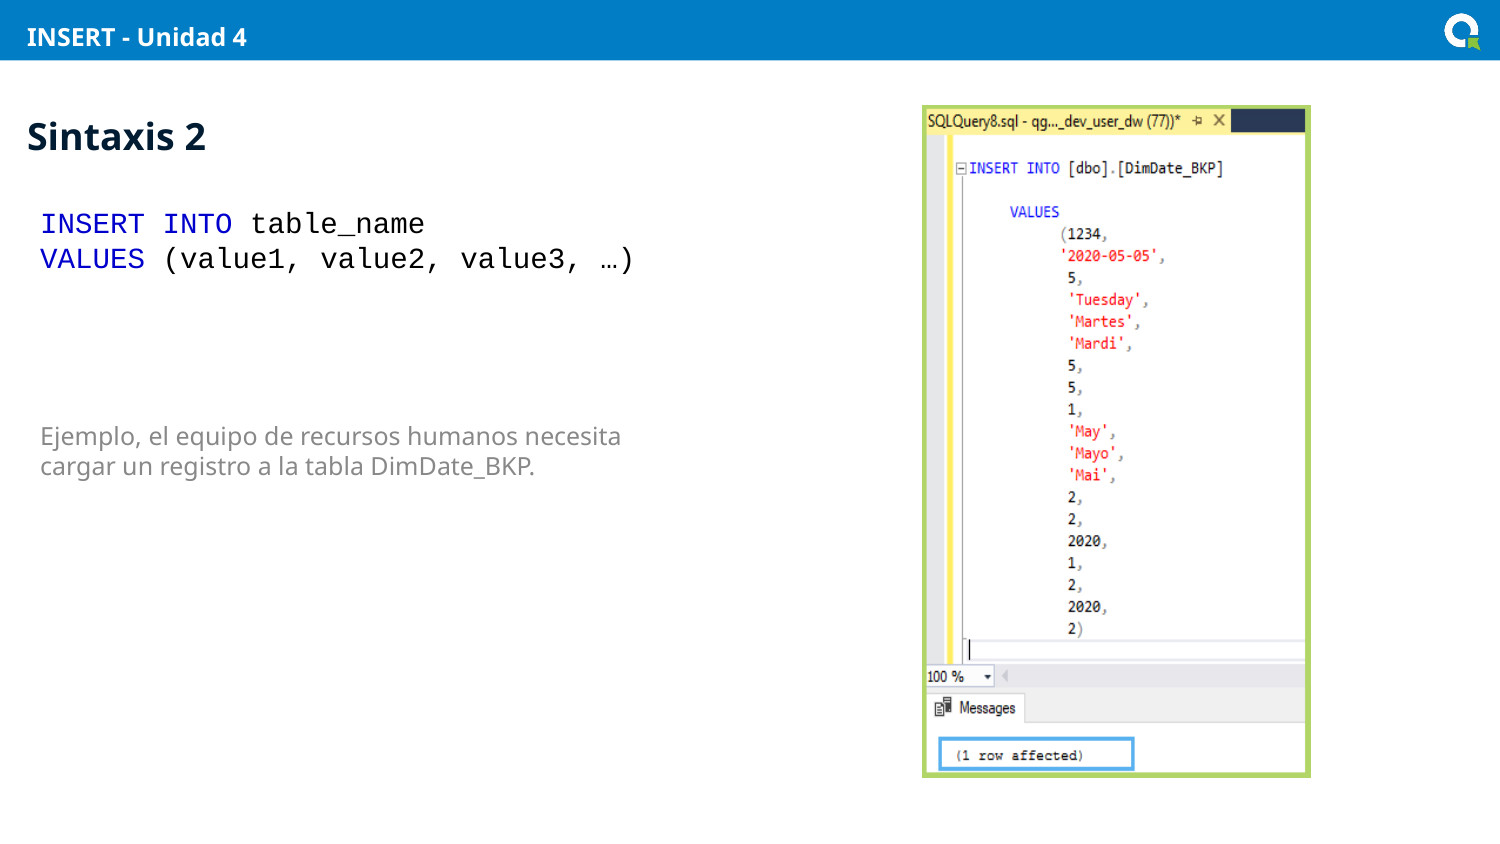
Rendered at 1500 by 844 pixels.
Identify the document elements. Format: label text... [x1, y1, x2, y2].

text_box Ejemplo, el equipo de recursos humanos necesita cargar un registro a la tabla DimDate_BKP. [29, 409, 679, 560]
picture [1444, 13, 1481, 51]
picture [922, 105, 1311, 779]
list Sintaxis 2 [15, 112, 900, 173]
text_box INSERT INTO table_name VALUES (value1, value2, value3, …) [28, 199, 779, 279]
title INSERT - Unidad 4 [15, 7, 901, 69]
